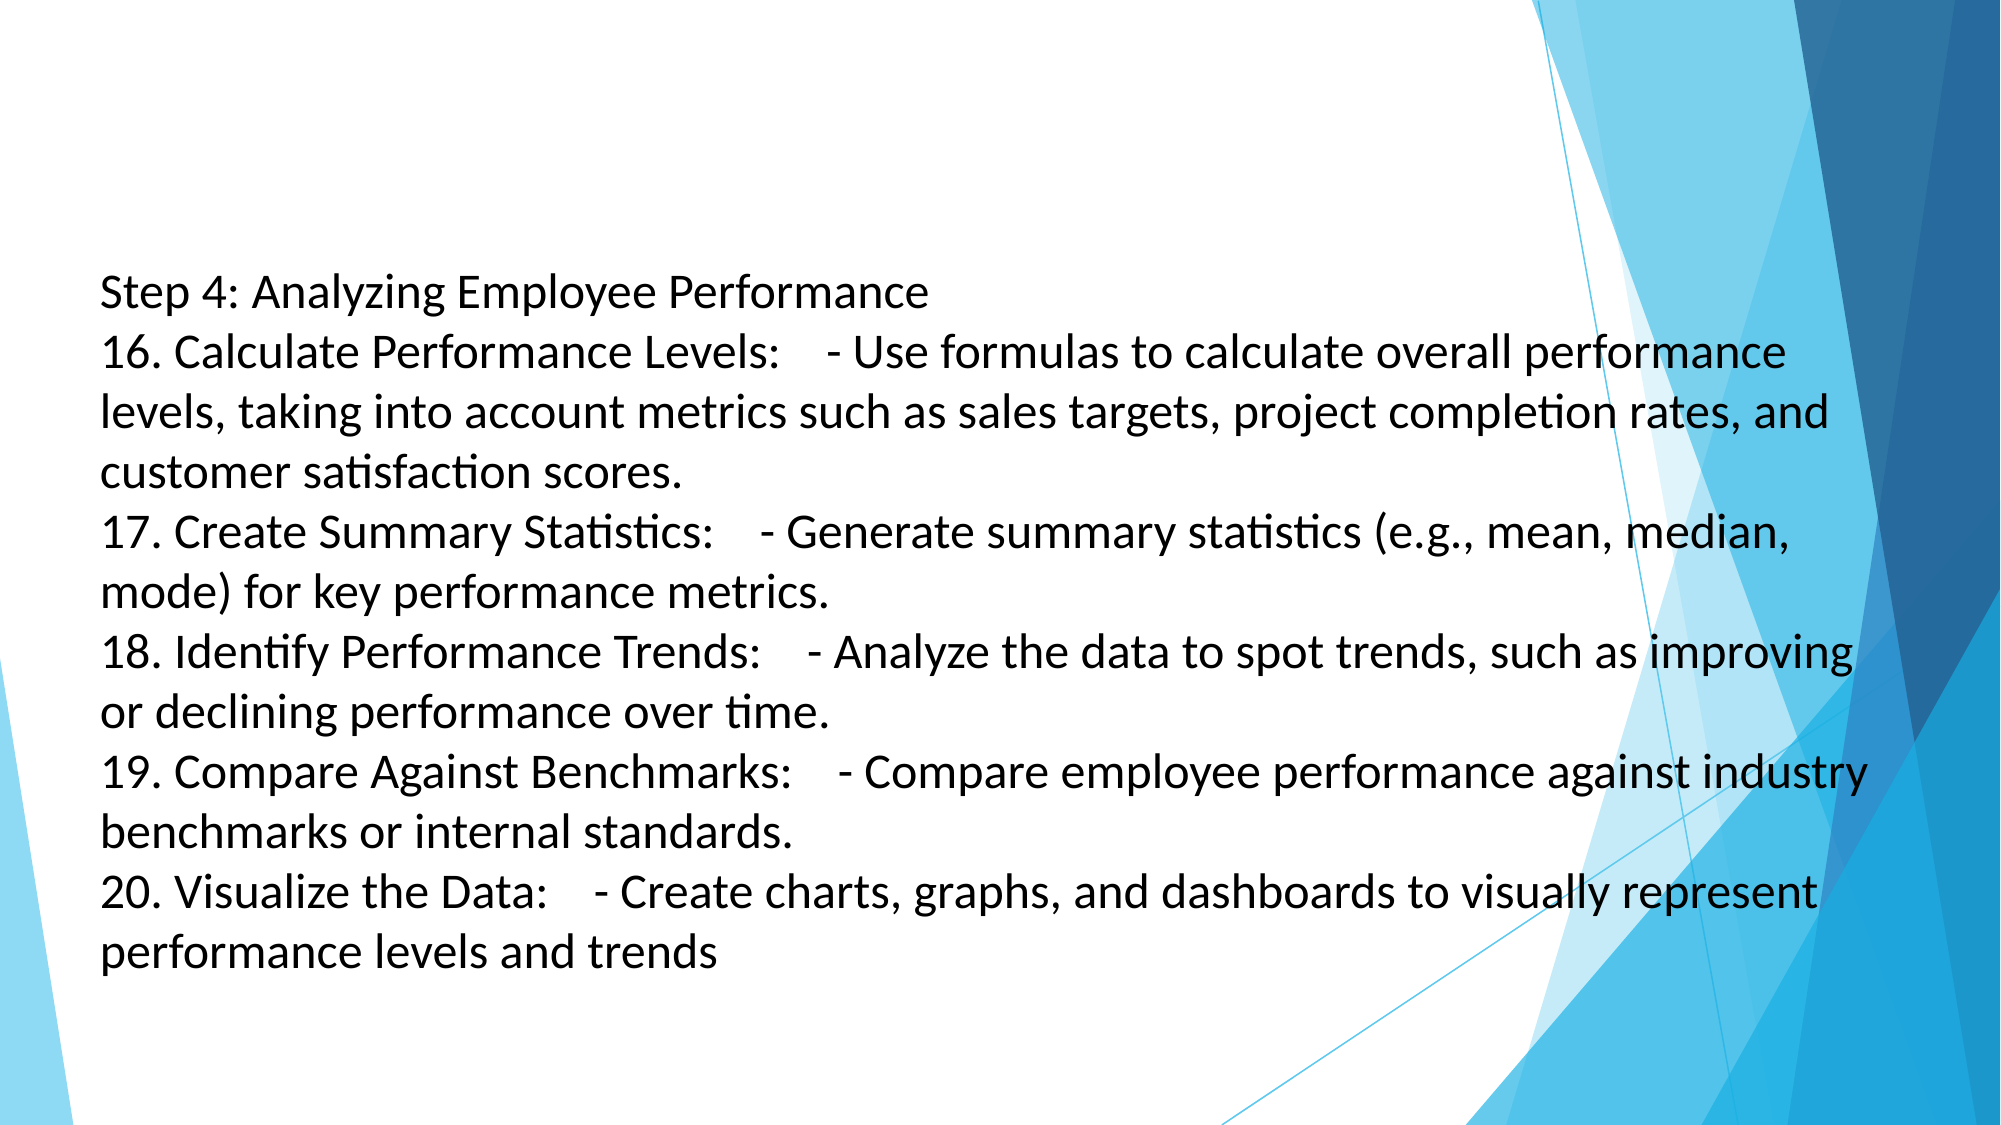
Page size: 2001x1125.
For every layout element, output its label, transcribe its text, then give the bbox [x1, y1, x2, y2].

list Step 4: Analyzing Employee Performance 16. Calculate Performance Levels: - Use formulas to calculate overall performance levels, taking into account metrics such as sales targets, project completion rates, and customer satisfaction scores. 17. Create Summary Statistics: - Generate summary statistics (e.g., mean, median, mode) for key performance metrics. 18. Identify Performance Trends: - Analyze the data to spot trends, such as improving or declining performance over time. 19. Compare Against Benchmarks: - Compare employee performance against industry benchmarks or internal standards. 20. Visualize the Data: - Create charts, graphs, and dashboards to visually represent performance levels and trends [99, 258, 1900, 986]
